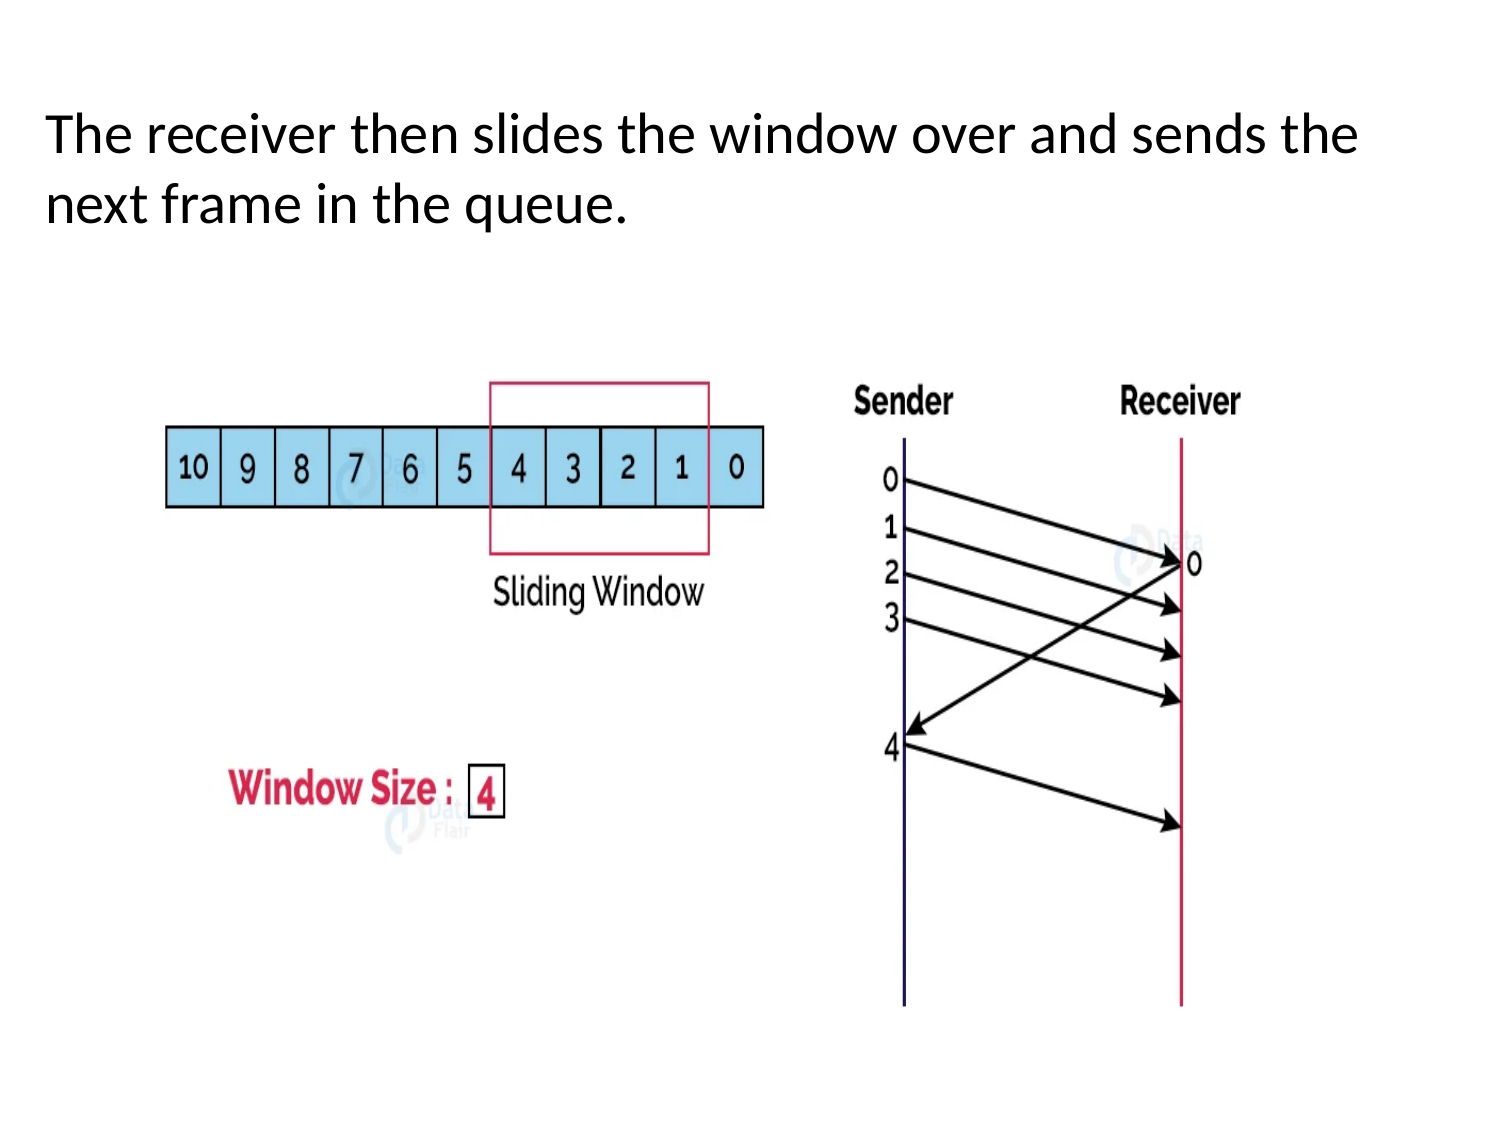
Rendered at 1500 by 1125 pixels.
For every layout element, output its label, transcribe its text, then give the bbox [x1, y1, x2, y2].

picture [128, 349, 1279, 1038]
text_box The receiver then slides the window over and sends the next frame in the queue. [30, 87, 1475, 243]
